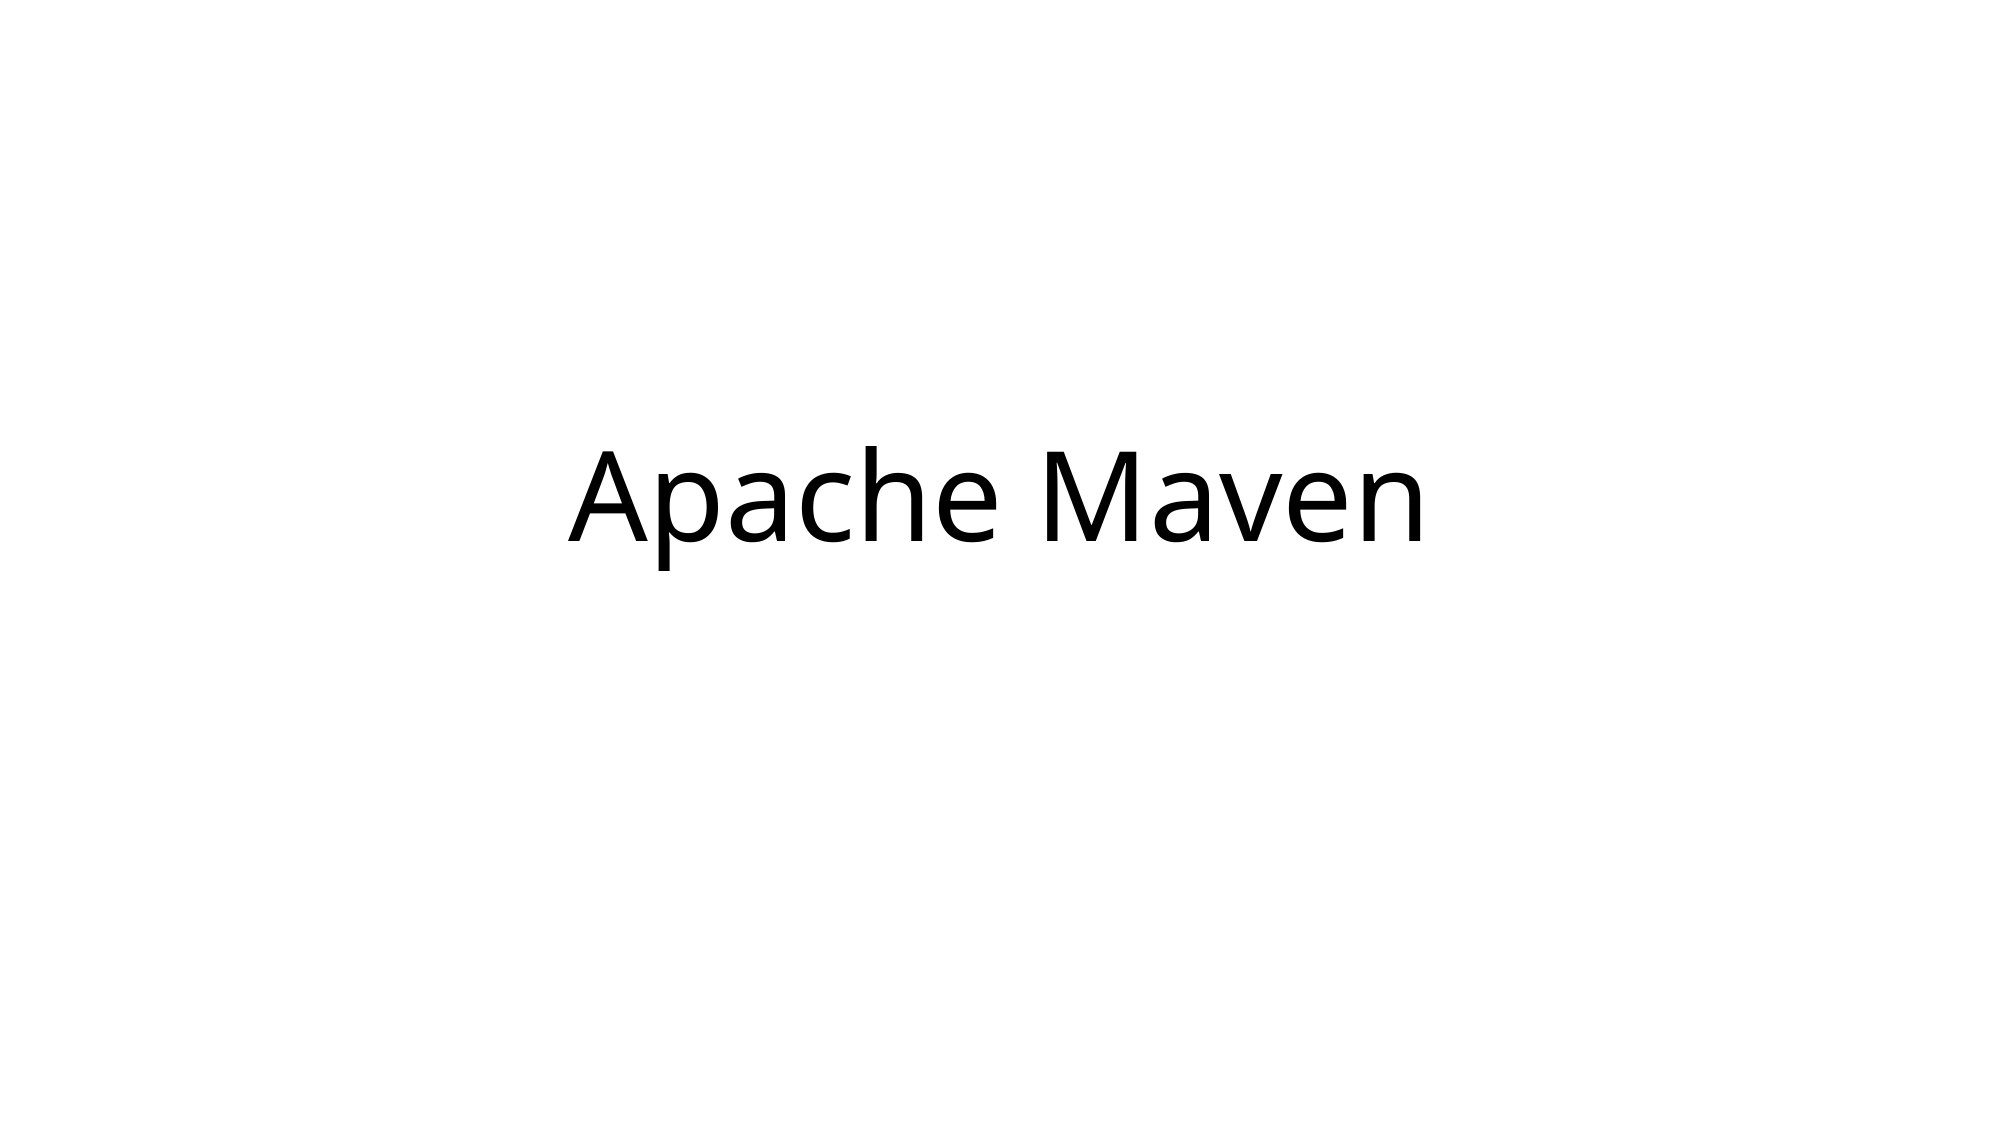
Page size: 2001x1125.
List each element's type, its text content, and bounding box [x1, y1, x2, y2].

title Apache Maven [249, 184, 1750, 576]
